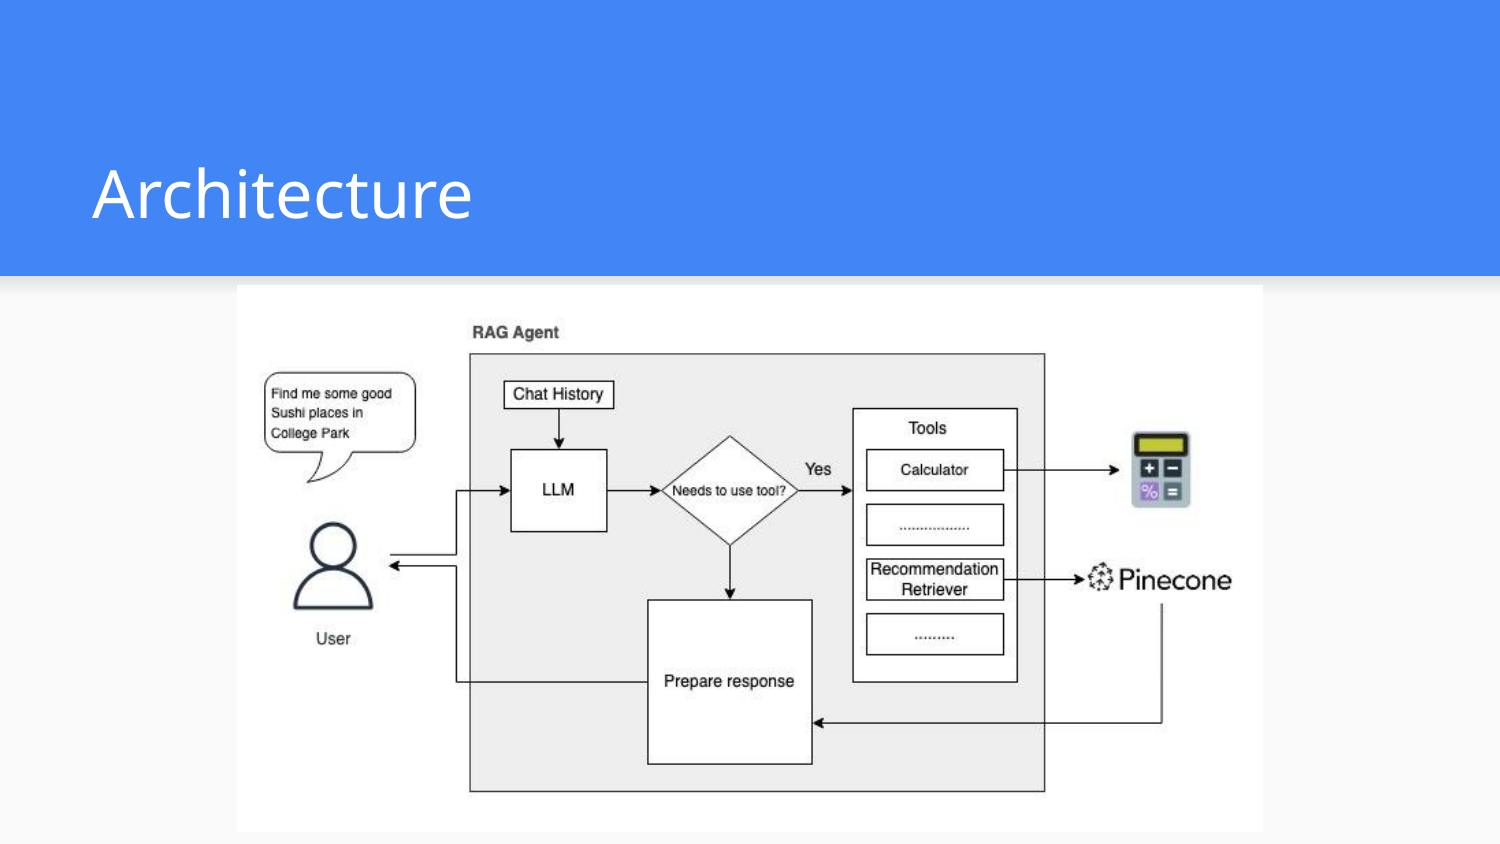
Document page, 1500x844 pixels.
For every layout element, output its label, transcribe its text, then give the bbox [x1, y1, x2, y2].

title Architecture [77, 121, 1427, 248]
picture [237, 285, 1263, 833]
